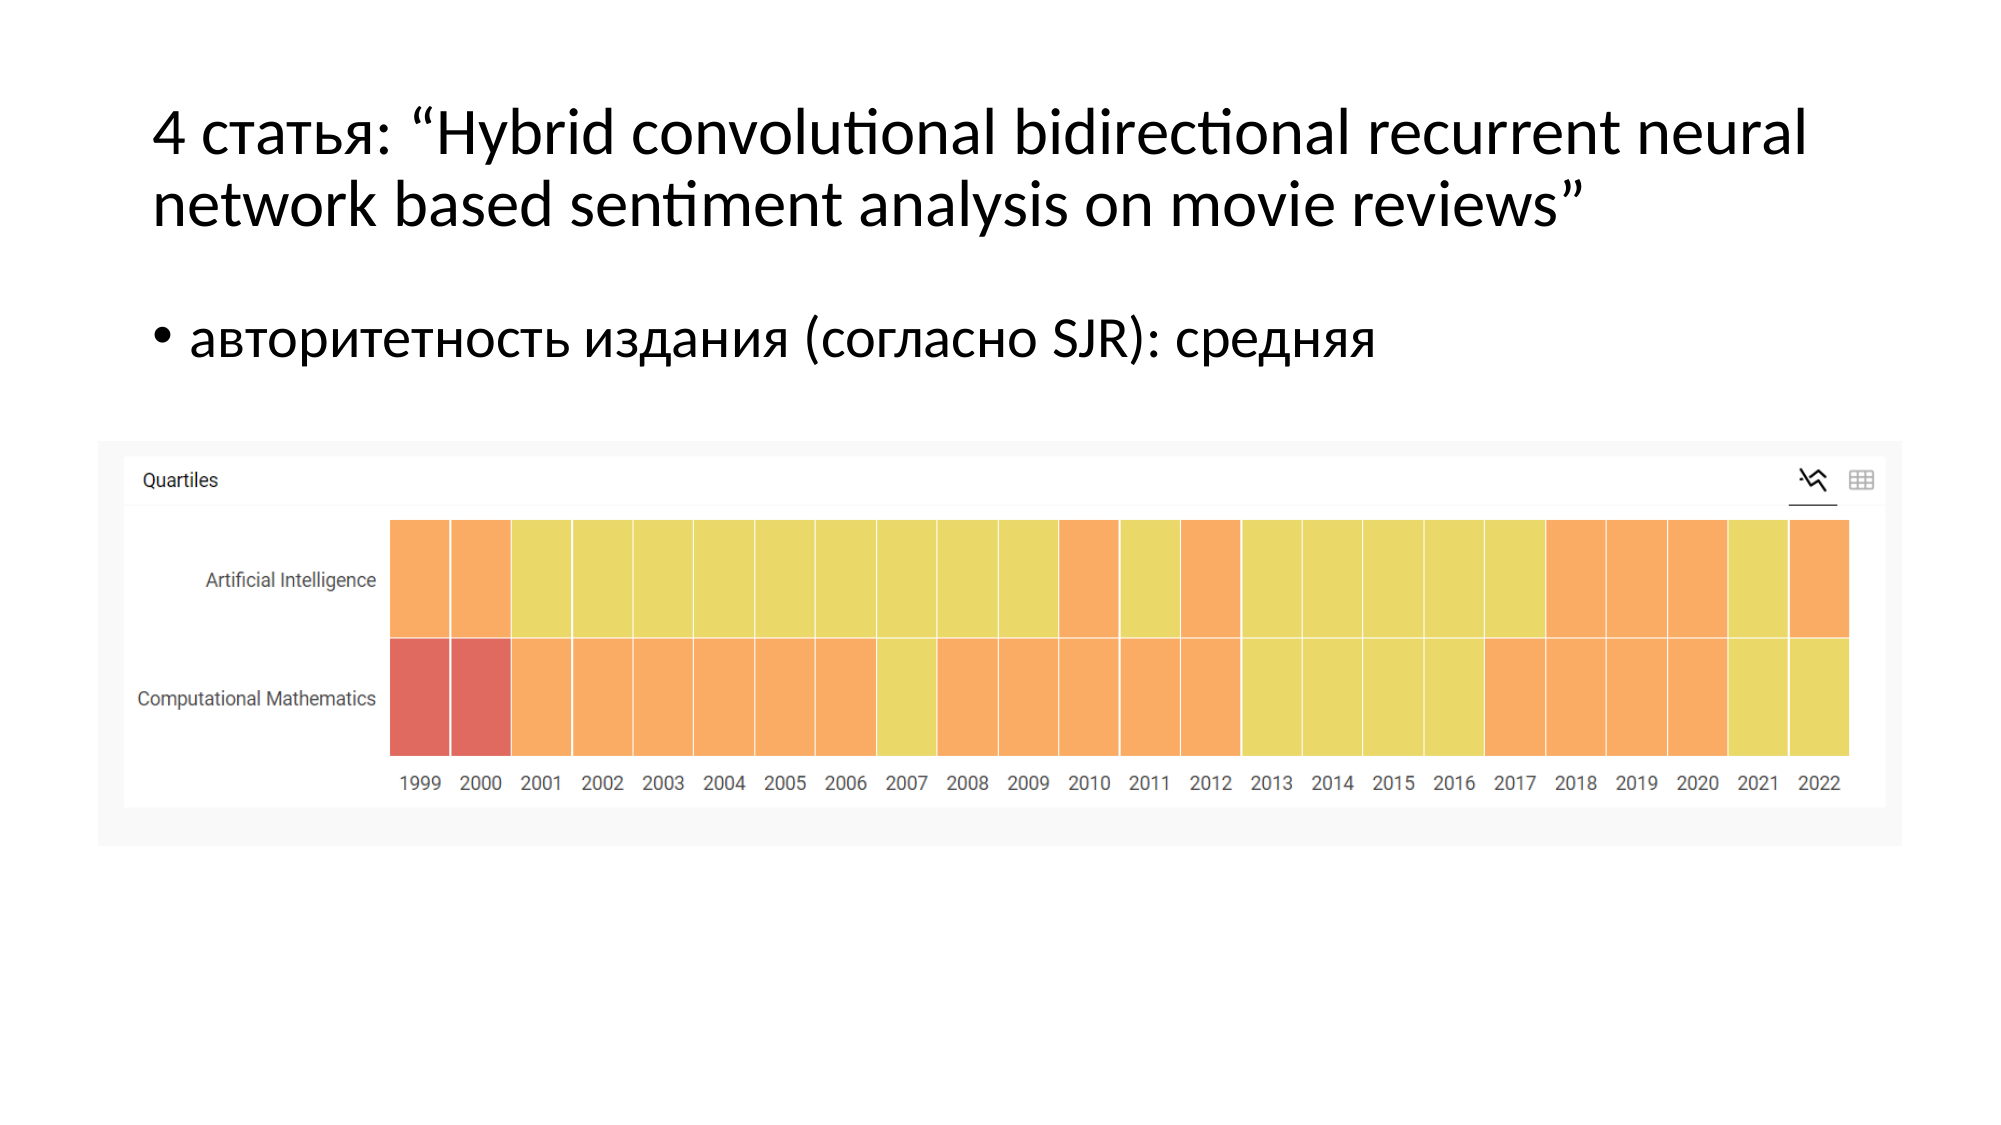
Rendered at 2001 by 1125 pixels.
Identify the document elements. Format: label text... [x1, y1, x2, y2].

list авторитетность издания (согласно SJR): средняя [137, 299, 1863, 396]
picture [98, 441, 1902, 846]
title 4 статья: “Hybrid convolutional bidirectional recurrent neural network based sentiment analysis on movie reviews” [137, 59, 1863, 278]
